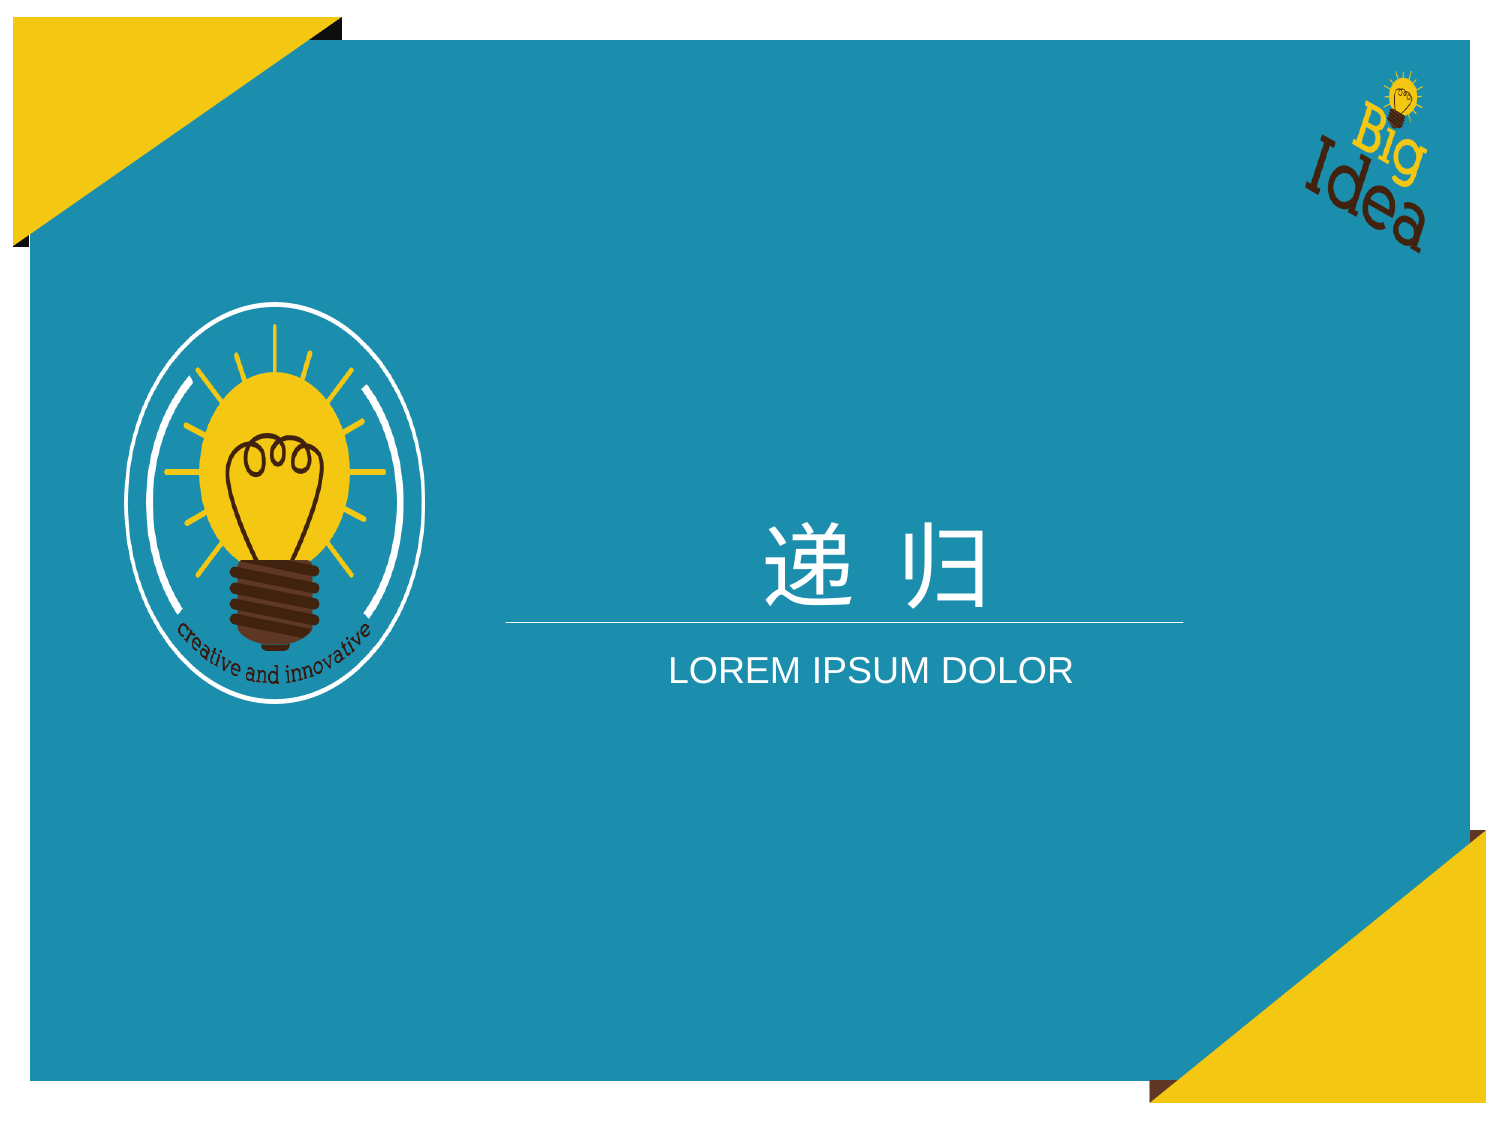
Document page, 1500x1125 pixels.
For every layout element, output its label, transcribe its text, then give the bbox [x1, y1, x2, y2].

subtitle LOREM IPSUM DOLOR [435, 629, 1308, 901]
picture [0, 0, 1500, 1125]
title 递 归 [440, 304, 1313, 630]
